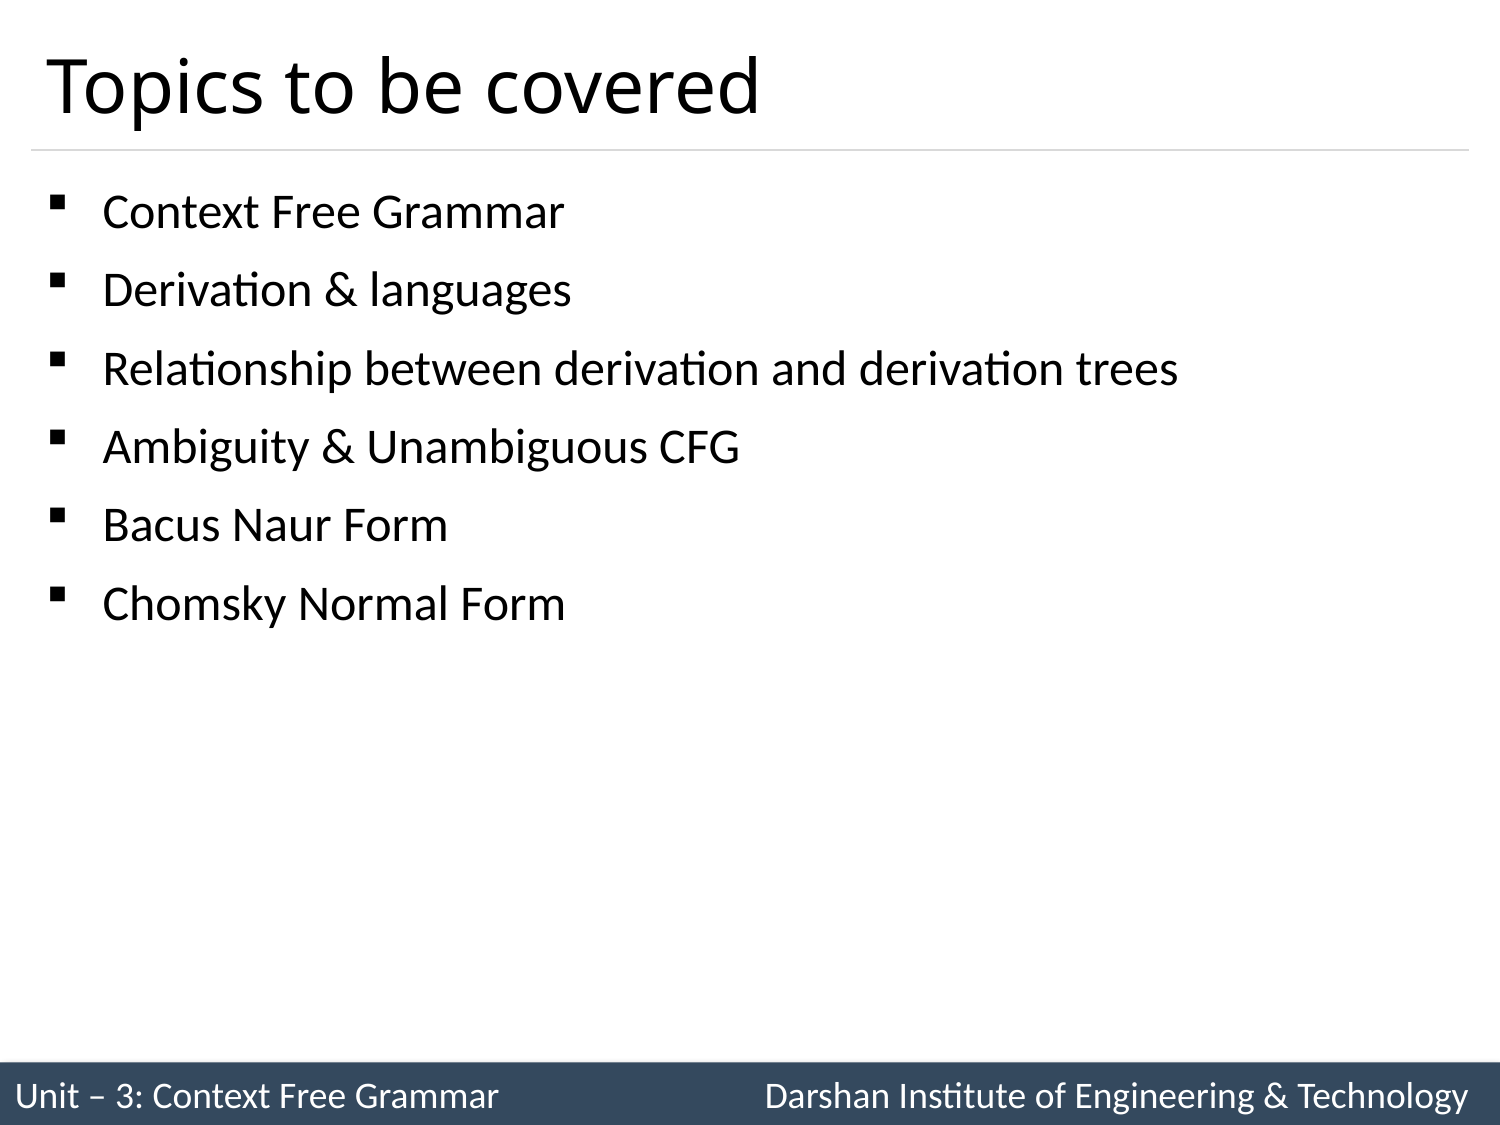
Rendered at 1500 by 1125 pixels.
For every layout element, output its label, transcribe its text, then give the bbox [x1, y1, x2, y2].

title Topics to be covered [31, 17, 1469, 150]
list Context Free Grammar Derivation & languages Relationship between derivation and derivation trees Ambiguity & Unambiguous CFG Bacus Naur Form Chomsky Normal Form [31, 162, 1469, 1038]
